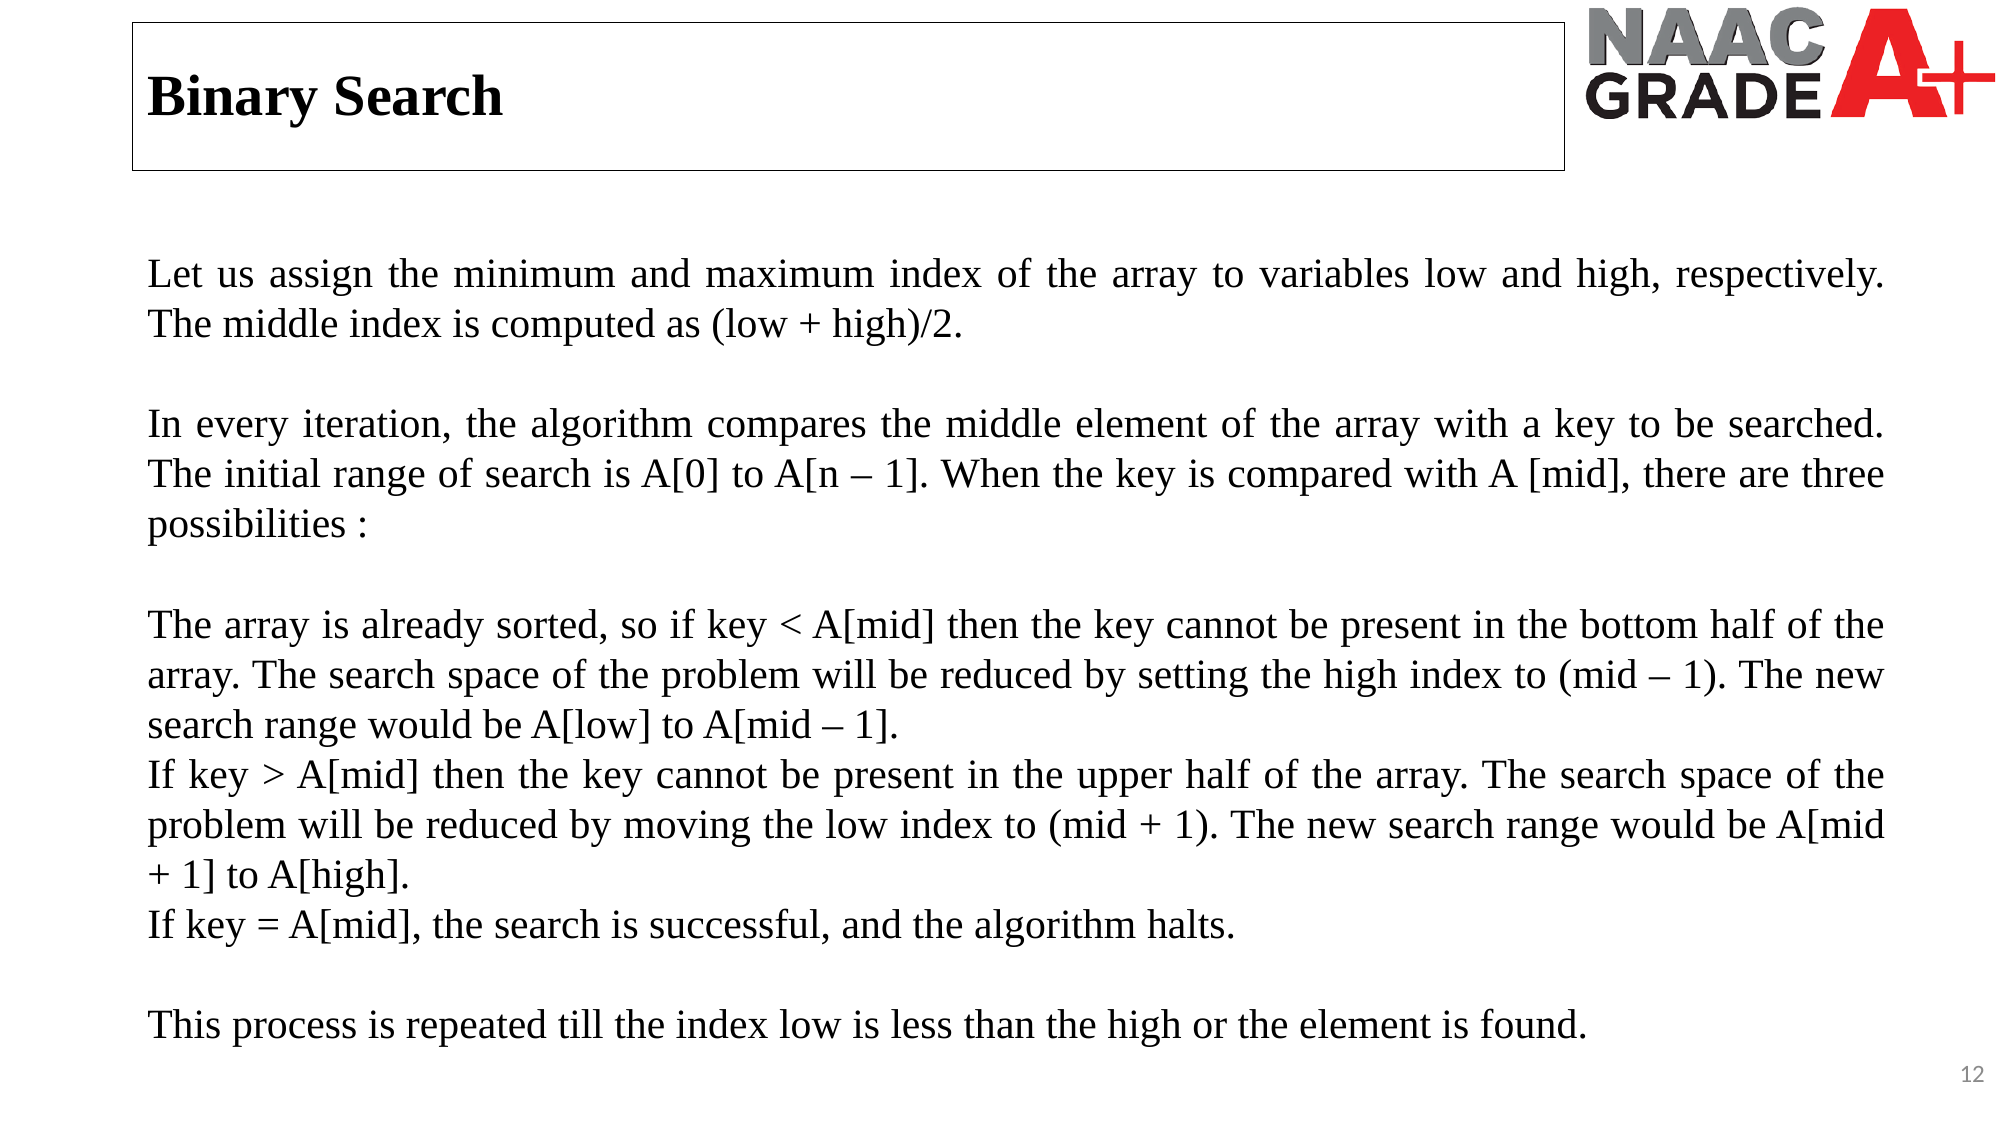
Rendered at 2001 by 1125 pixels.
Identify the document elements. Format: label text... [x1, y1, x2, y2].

picture [1585, 6, 1998, 119]
title Binary Search [132, 22, 1565, 171]
text_box Let us assign the minimum and maximum index of the array to variables low and high, respectively. The middle index is computed as (low + high)/2. In every iteration, the algorithm compares the middle element of the array with a key to be searched. The initial range of search is A[0] to A[n – 1]. When the key is compared with A [mid], there are three possibilities : The array is already sorted, so if key < A[mid] then the key cannot be present in the bottom half of the array. The search space of the problem will be reduced by setting the high index to (mid – 1). The new search range would be A[low] to A[mid – 1]. If key > A[mid] then the key cannot be present in the upper half of the array. The search space of the problem will be reduced by moving the low index to (mid + 1). The new search range would be A[mid + 1] to A[high]. If key = A[mid], the search is successful, and the algorithm halts. This process is repeated till the index low is less than the high or the element is found. [132, 238, 1902, 1054]
slide_number 12 [1550, 1042, 2000, 1103]
